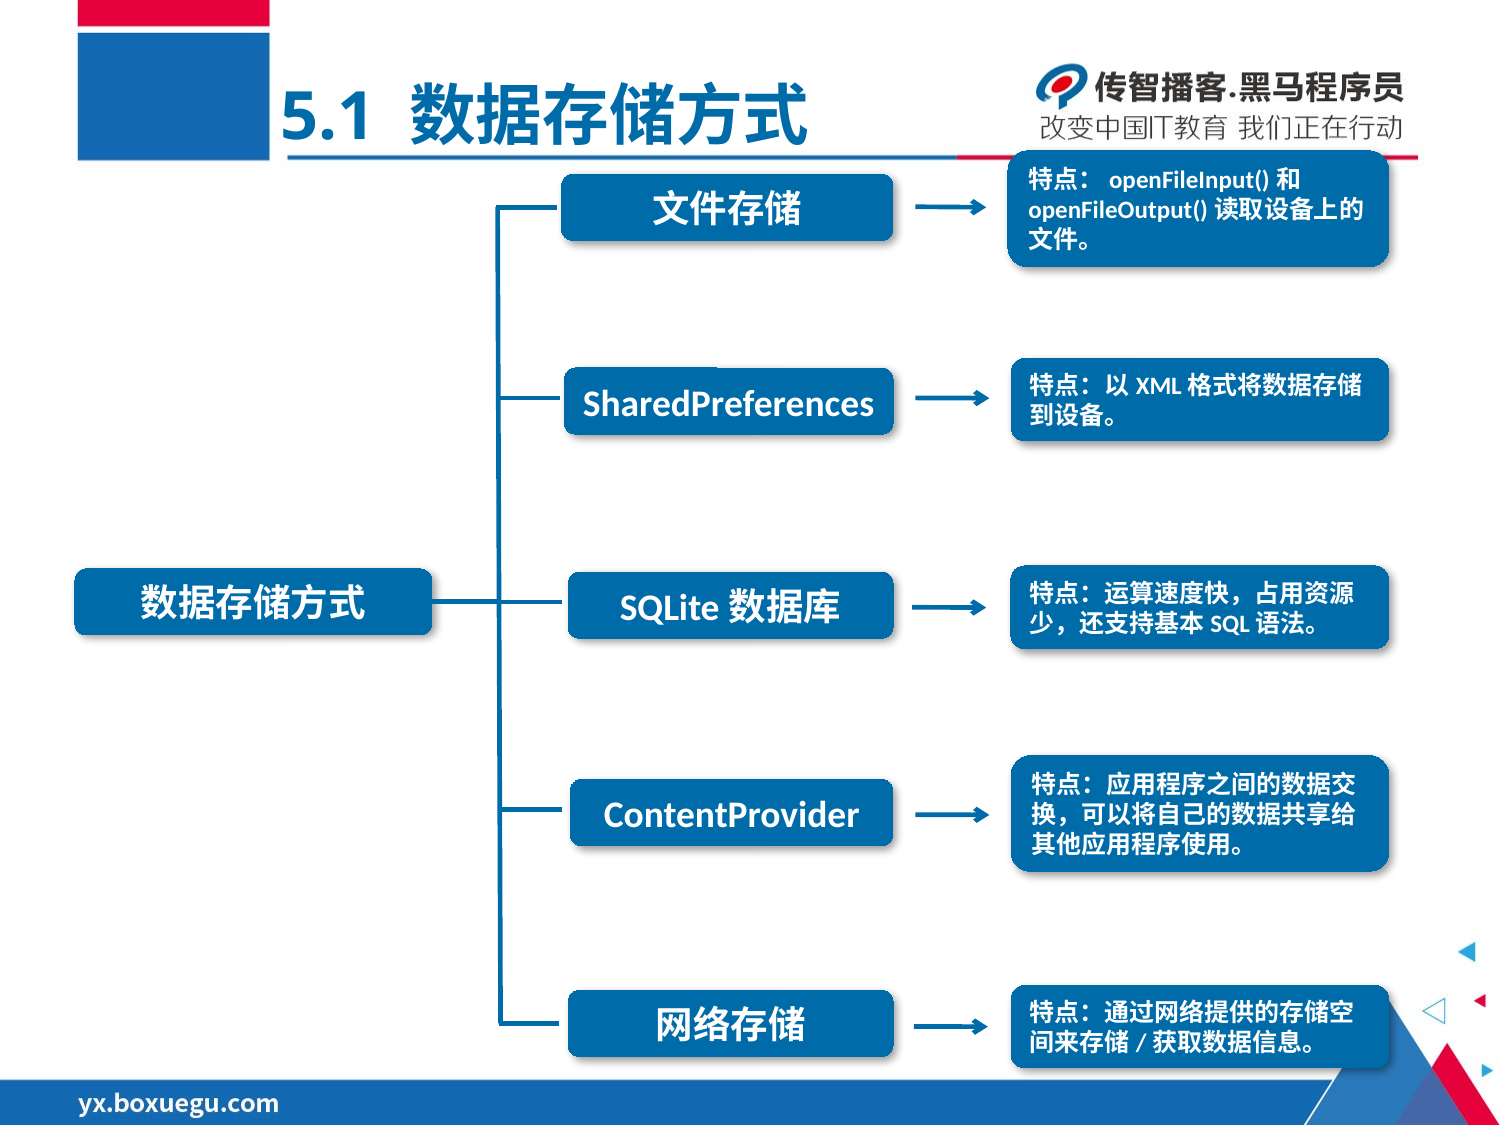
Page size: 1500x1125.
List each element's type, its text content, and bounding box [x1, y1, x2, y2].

text_box SQLite数据库 [568, 572, 894, 639]
text_box 特点：通过网络提供的存储空间来存储/获取数据信息。 [1011, 985, 1389, 1068]
text_box 数据存储方式 [74, 568, 430, 635]
text_box 特点：应用程序之间的数据交换，可以将自己的数据共享给其他应用程序使用。 [1011, 755, 1389, 872]
text_box 特点：openFileInput()和openFileOutput()读取设备上的文件。 [1007, 150, 1389, 267]
text_box 特点：以XML格式将数据存储到设备。 [1011, 358, 1389, 441]
text_box SharedPreferences [564, 367, 894, 435]
text_box 文件存储 [561, 174, 893, 241]
text_box 网络存储 [568, 990, 894, 1057]
text_box 特点：运算速度快，占用资源少，还支持基本SQL语法。 [1010, 565, 1389, 649]
text_box ContentProvider [570, 779, 893, 846]
picture [0, 0, 1500, 1125]
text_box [430, 206, 562, 1024]
text_box 5.1 数据存储方式 [265, 66, 1077, 159]
